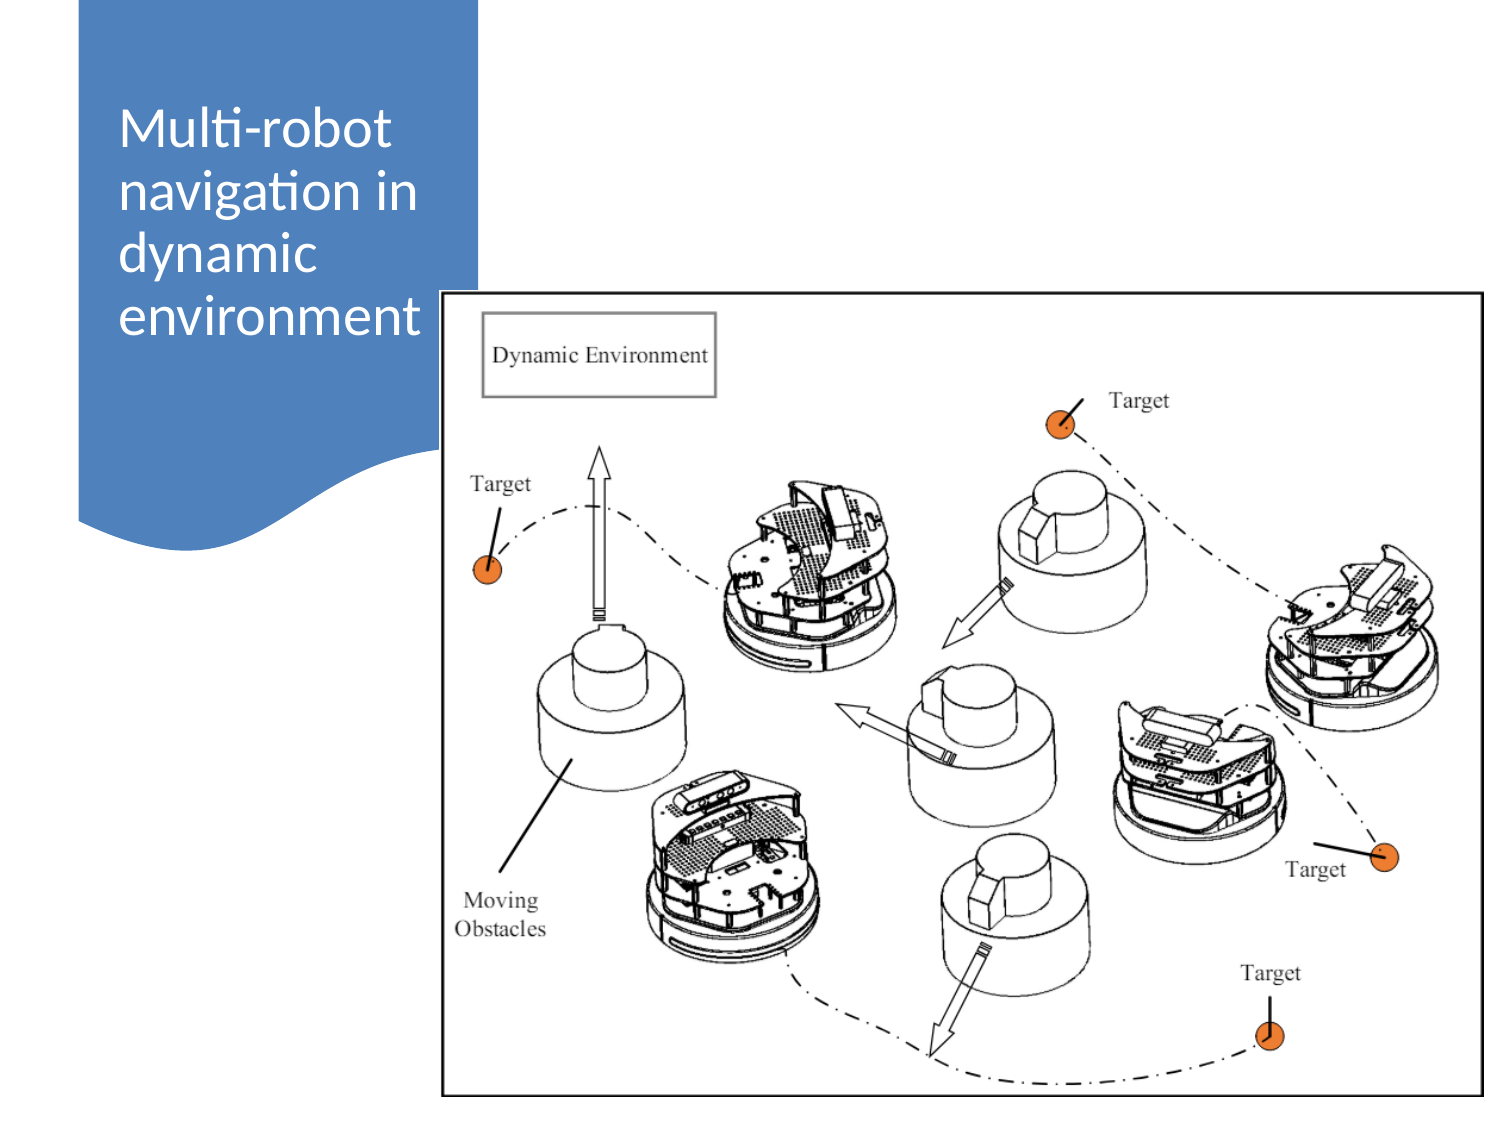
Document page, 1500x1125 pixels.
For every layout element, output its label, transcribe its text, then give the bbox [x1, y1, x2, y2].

text_box [76, 0, 481, 553]
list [438, 289, 1484, 1098]
title Multi-robot navigation in dynamic environment [103, 28, 453, 417]
